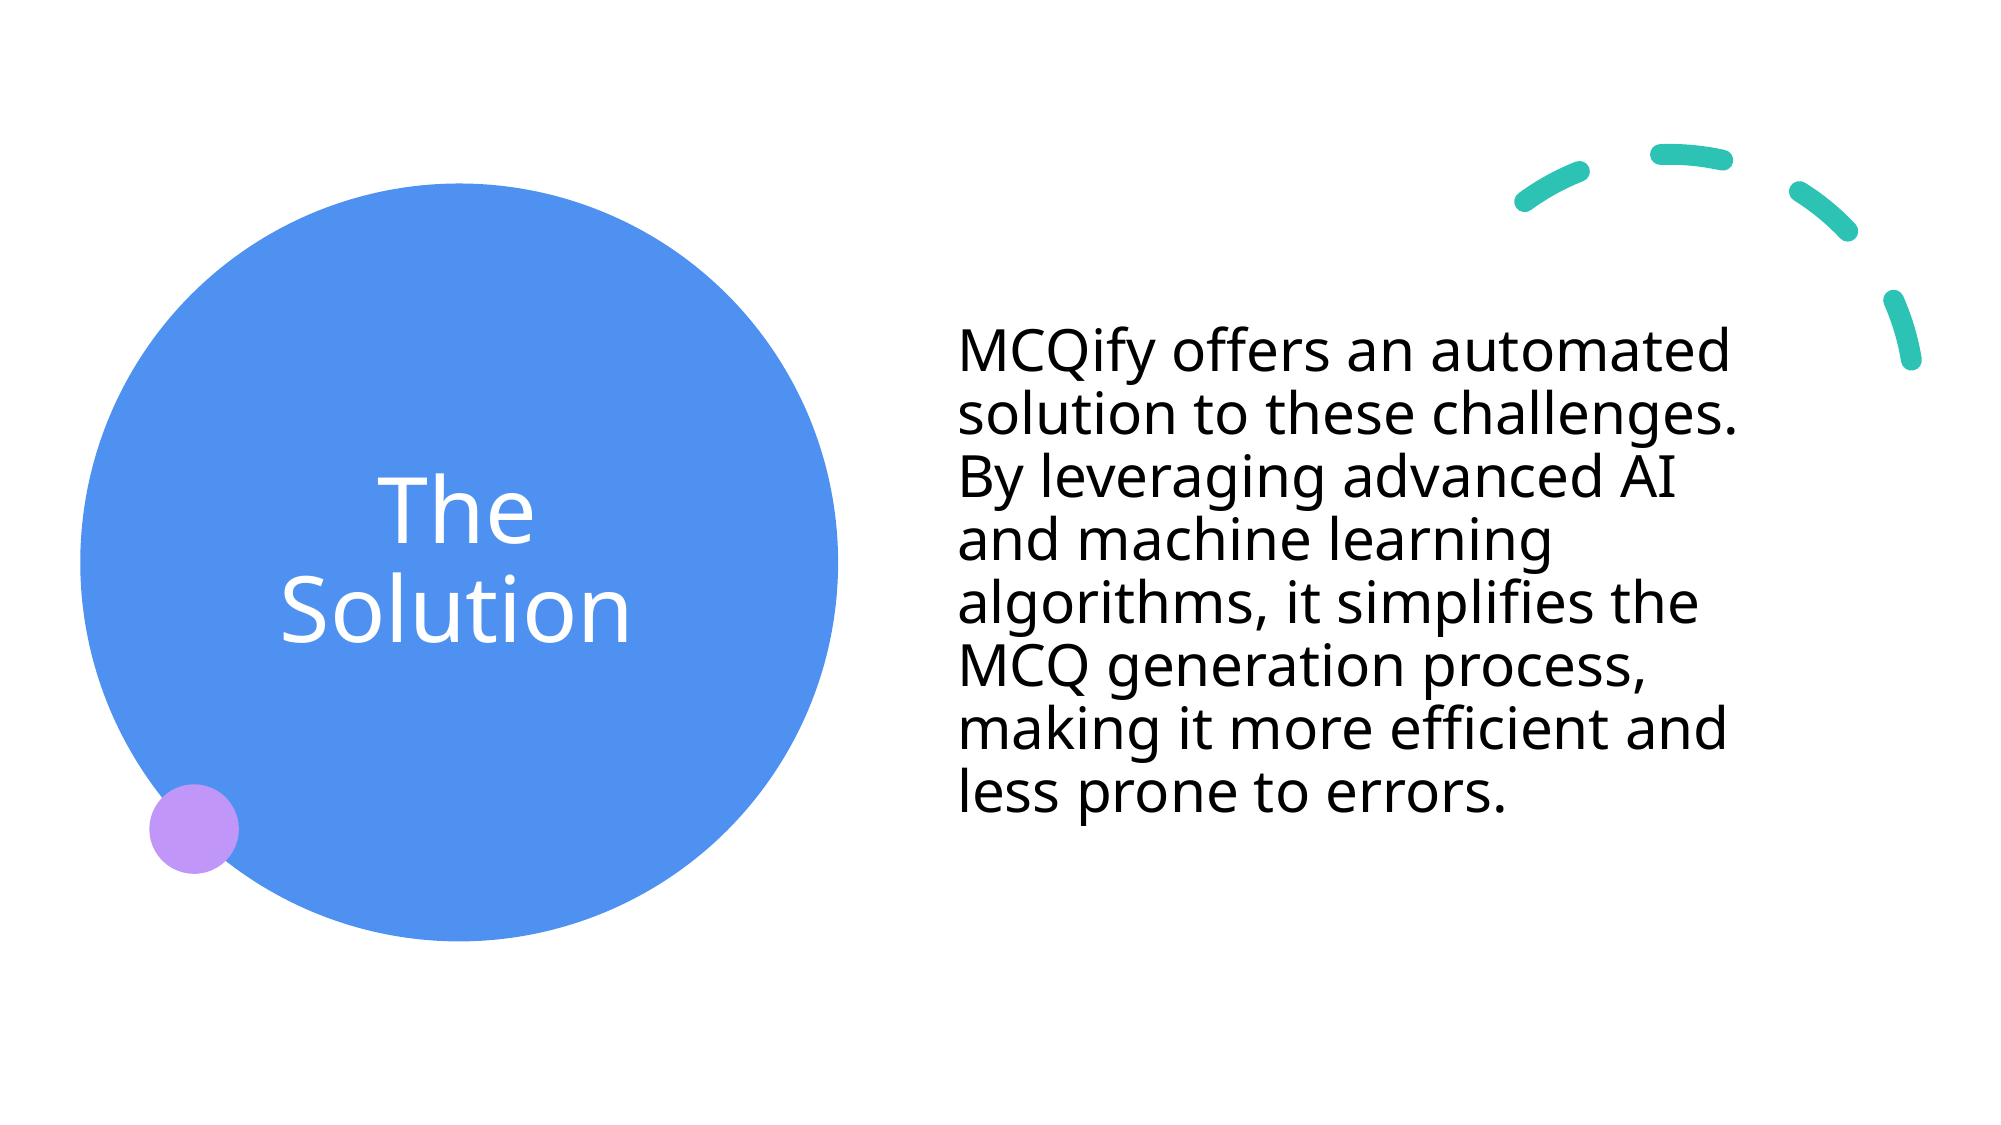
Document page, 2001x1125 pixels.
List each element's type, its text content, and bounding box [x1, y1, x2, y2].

list MCQify offers an automated solution to these challenges. By leveraging advanced AI and machine learning algorithms, it simplifies the MCQ generation process, making it more efficient and less prone to errors. [948, 249, 1789, 896]
title The Solution [191, 228, 724, 898]
